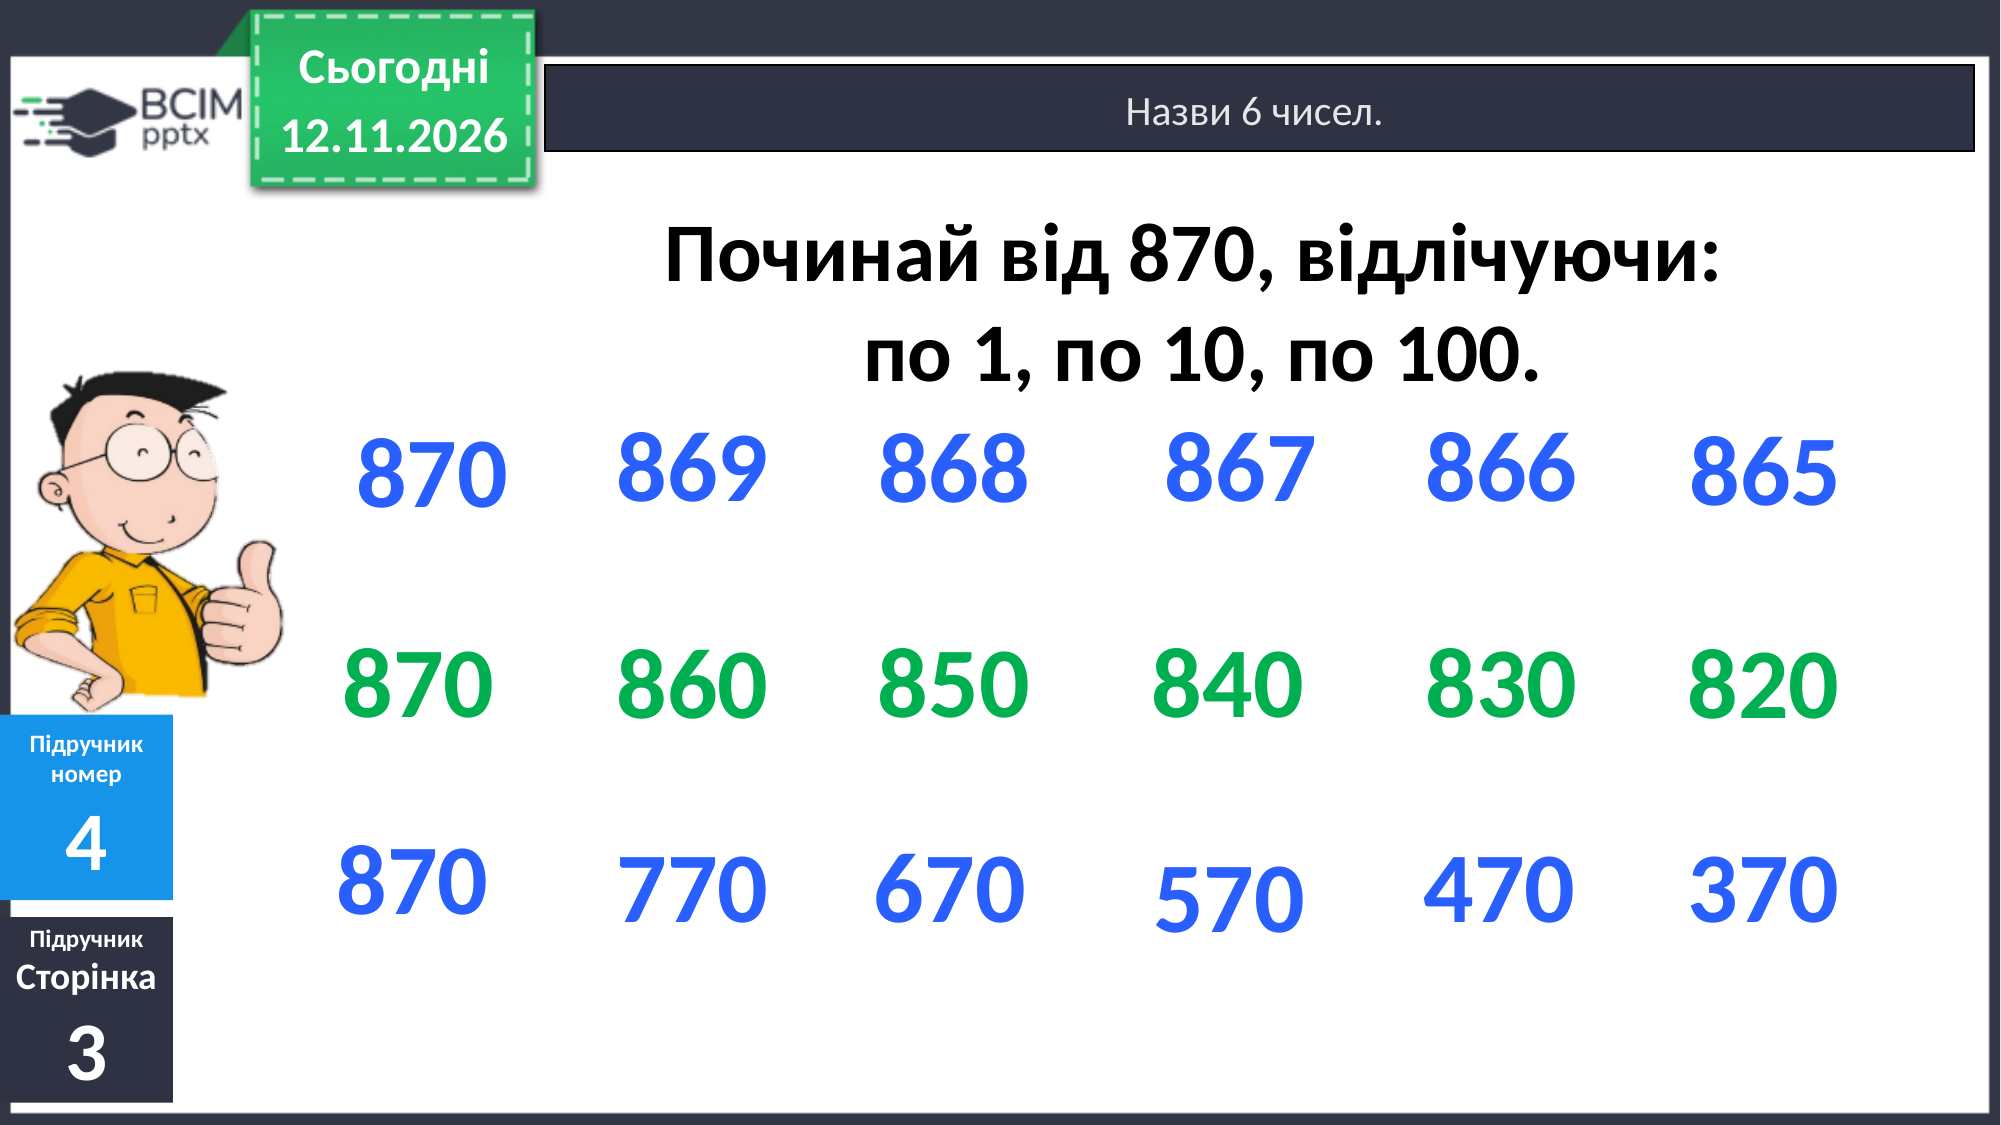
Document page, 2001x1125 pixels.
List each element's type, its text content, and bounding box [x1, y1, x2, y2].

text_box 866 [1410, 394, 1593, 530]
picture [0, 0, 2001, 1125]
text_box 470 [1408, 815, 1591, 950]
text_box 865 [1674, 397, 1857, 533]
text_box Назви 6 чисел. [544, 64, 1975, 152]
text_box 820 [1672, 611, 1855, 746]
text_box 850 [863, 609, 1046, 745]
text_box 840 [1137, 609, 1320, 745]
text_box 670 [858, 815, 1041, 950]
text_box 869 [601, 394, 784, 530]
text_box 868 [862, 395, 1046, 530]
text_box 370 [1672, 815, 1855, 950]
text_box 01.09.2022 [263, 101, 524, 164]
text_box 770 [601, 815, 784, 950]
text_box 870 [327, 609, 510, 745]
text_box Починай від 870, відлічуючи: по 1, по 10, по 100. [517, 190, 1891, 406]
text_box Підручник Сторінка 3 [0, 916, 174, 1104]
text_box 860 [601, 611, 784, 747]
text_box Підручник номер 4 [0, 731, 174, 901]
text_box Сьогодні [284, 26, 535, 101]
text_box 867 [1149, 394, 1333, 530]
text_box 870 [349, 400, 524, 536]
text_box 870 [321, 807, 504, 943]
text_box 570 [1138, 825, 1321, 961]
text_box 830 [1410, 609, 1593, 745]
